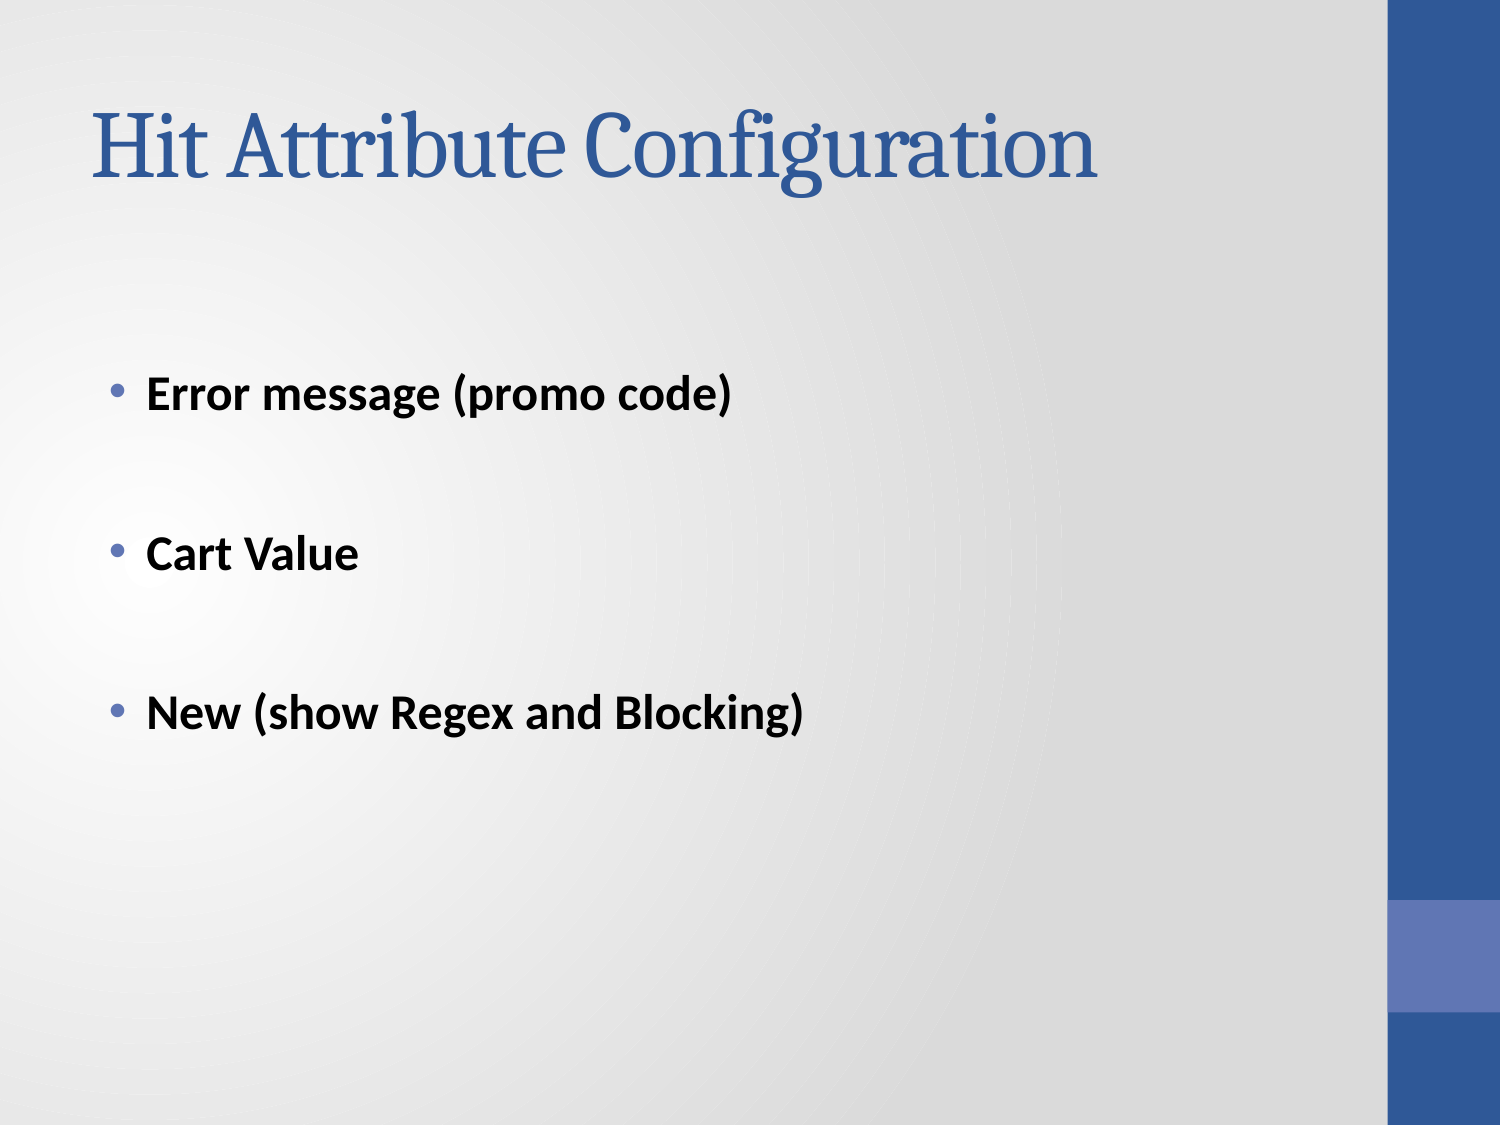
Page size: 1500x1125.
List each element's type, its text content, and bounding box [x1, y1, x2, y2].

title Hit Attribute Configuration [75, 45, 1325, 233]
list Error message (promo code) Cart Value New (show Regex and Blocking) [75, 262, 1325, 1050]
